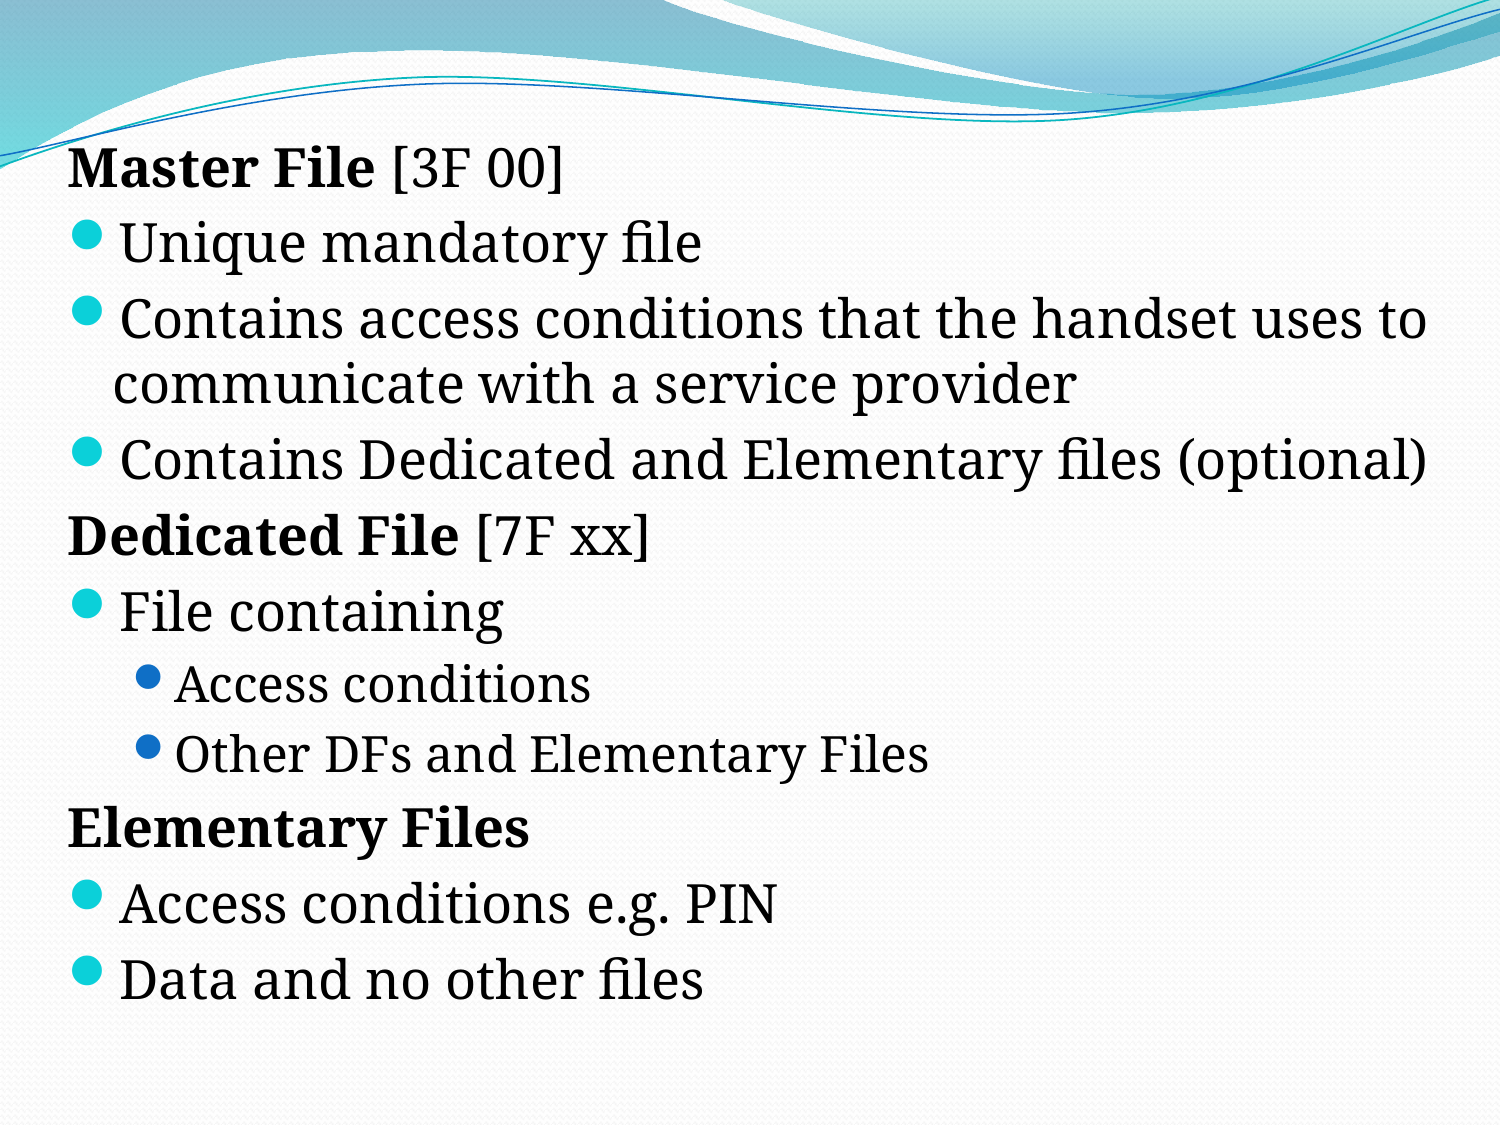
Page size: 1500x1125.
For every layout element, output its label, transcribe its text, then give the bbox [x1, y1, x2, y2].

list Master File [3F 00] Unique mandatory file Contains access conditions that the handset uses to communicate with a service provider Contains Dedicated and Elementary files (optional) Dedicated File [7F xx] File containing Access conditions Other DFs and Elementary Files Elementary Files Access conditions e.g. PIN Data and no other files [53, 125, 1447, 1094]
